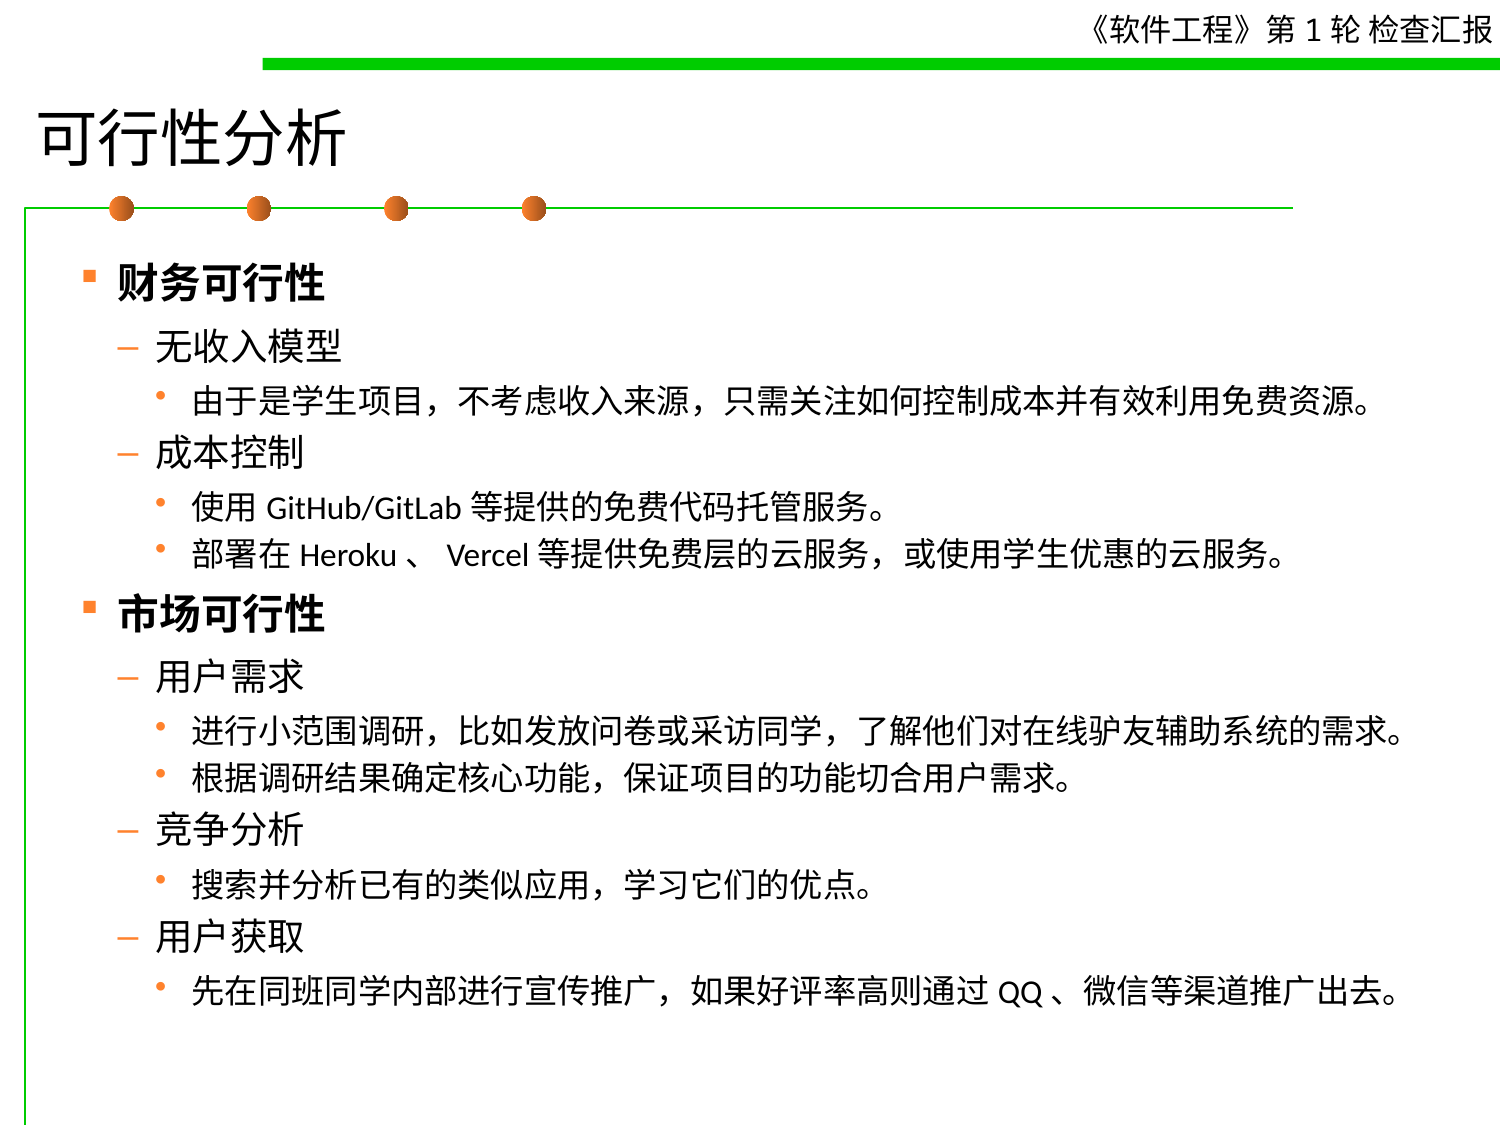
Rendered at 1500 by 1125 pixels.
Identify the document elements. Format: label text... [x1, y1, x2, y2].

list 财务可行性 无收入模型 由于是学生项目，不考虑收入来源，只需关注如何控制成本并有效利用免费资源。 成本控制 使用GitHub/GitLab等提供的免费代码托管服务。 部署在Heroku、Vercel等提供免费层的云服务，或使用学生优惠的云服务。 市场可行性 用户需求 进行小范围调研，比如发放问卷或采访同学，了解他们对在线驴友辅助系统的需求。 根据调研结果确定核心功能，保证项目的功能切合用户需求。 竞争分析 搜索并分析已有的类似应用，学习它们的优点。 用户获取 先在同班同学内部进行宣传推广，如果好评率高则通过QQ、微信等渠道推广出去。 [64, 249, 1415, 1042]
title 可行性分析 [20, 83, 1415, 190]
